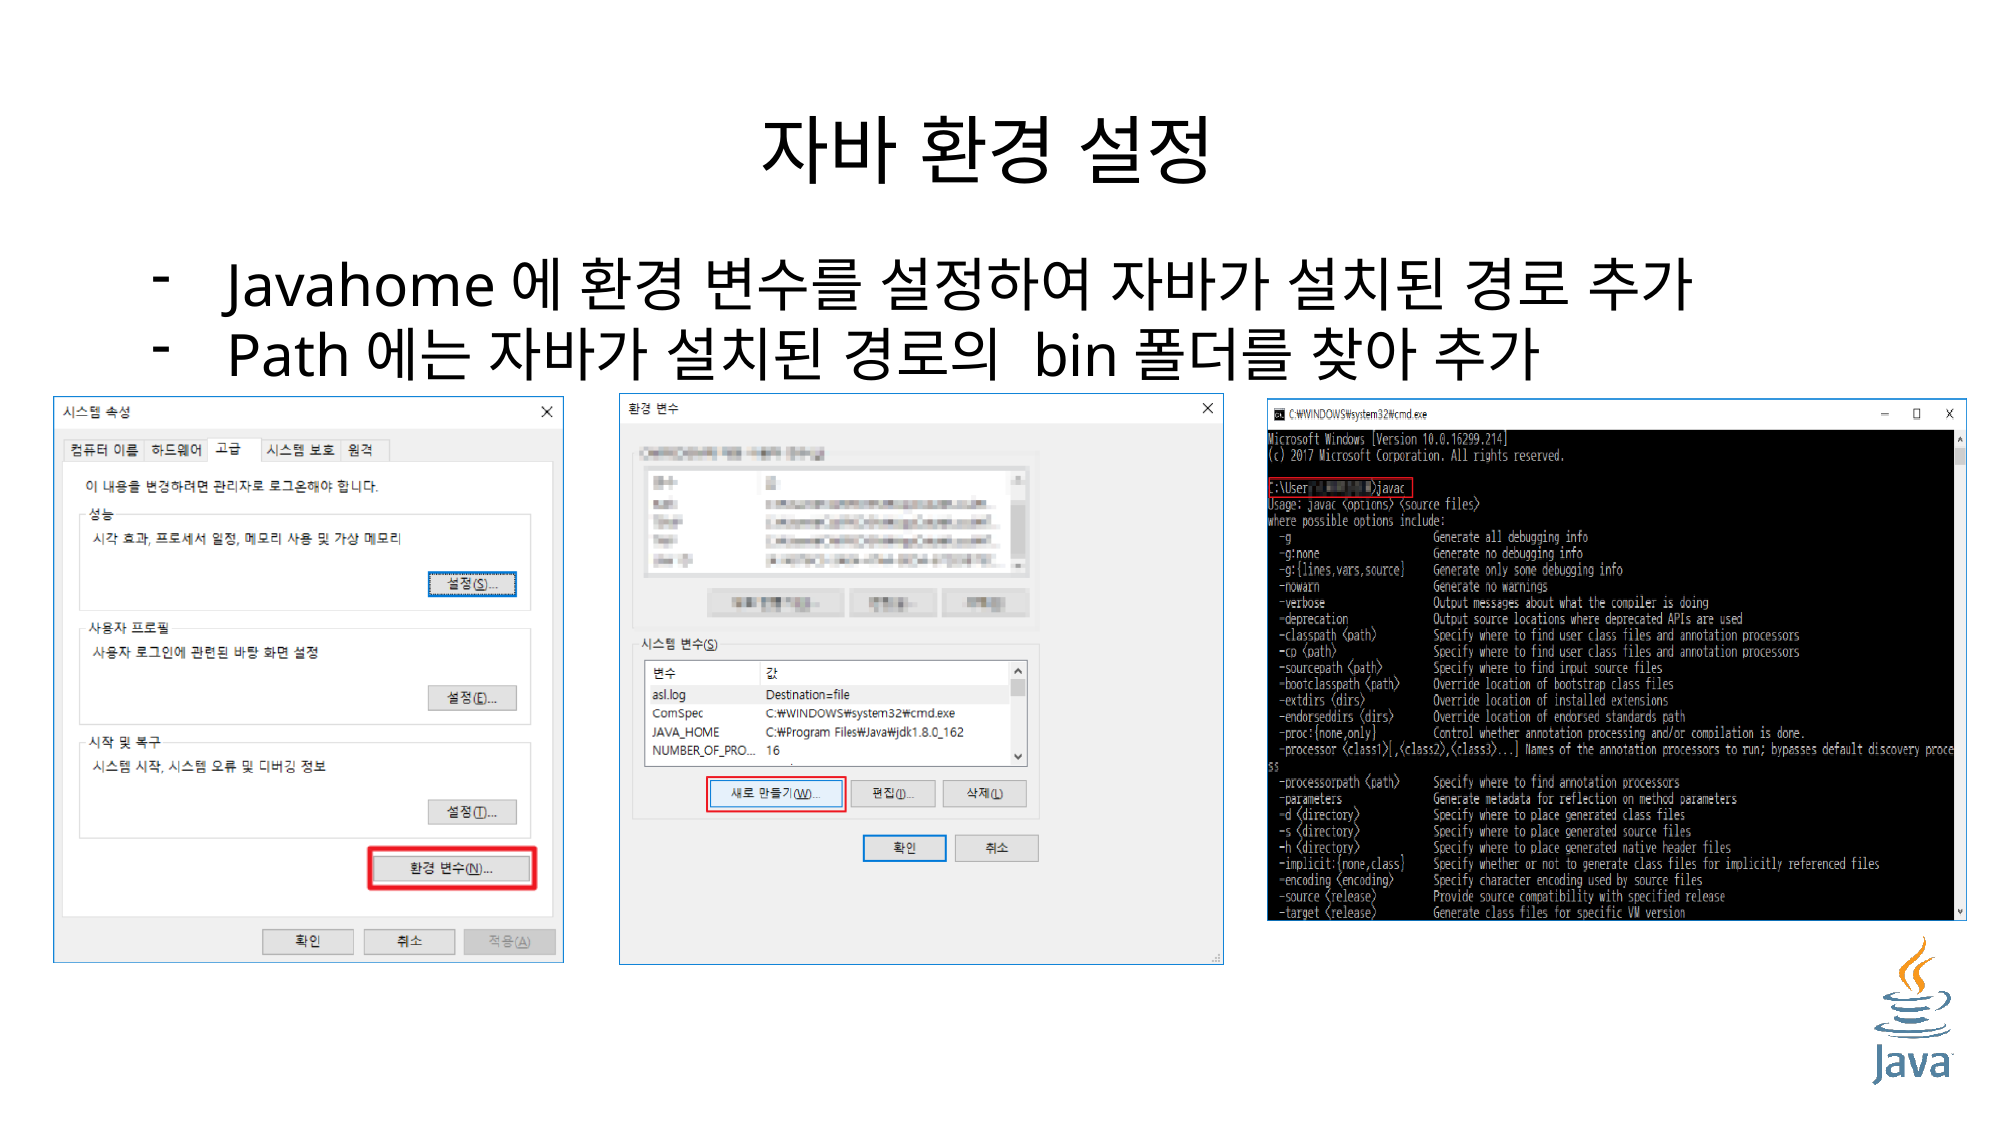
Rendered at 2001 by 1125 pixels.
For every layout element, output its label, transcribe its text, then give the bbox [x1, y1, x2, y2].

picture [1264, 392, 1974, 1086]
picture [614, 392, 1232, 972]
text_box Javahome에 환경 변수를 설정하여 자바가 설치된 경로 추가 Path에는 자바가 설치된 경로의 bin폴더를 찾아 추가 [136, 210, 1863, 426]
picture [51, 392, 568, 968]
text_box 자바 환경 설정 [478, 45, 1498, 210]
